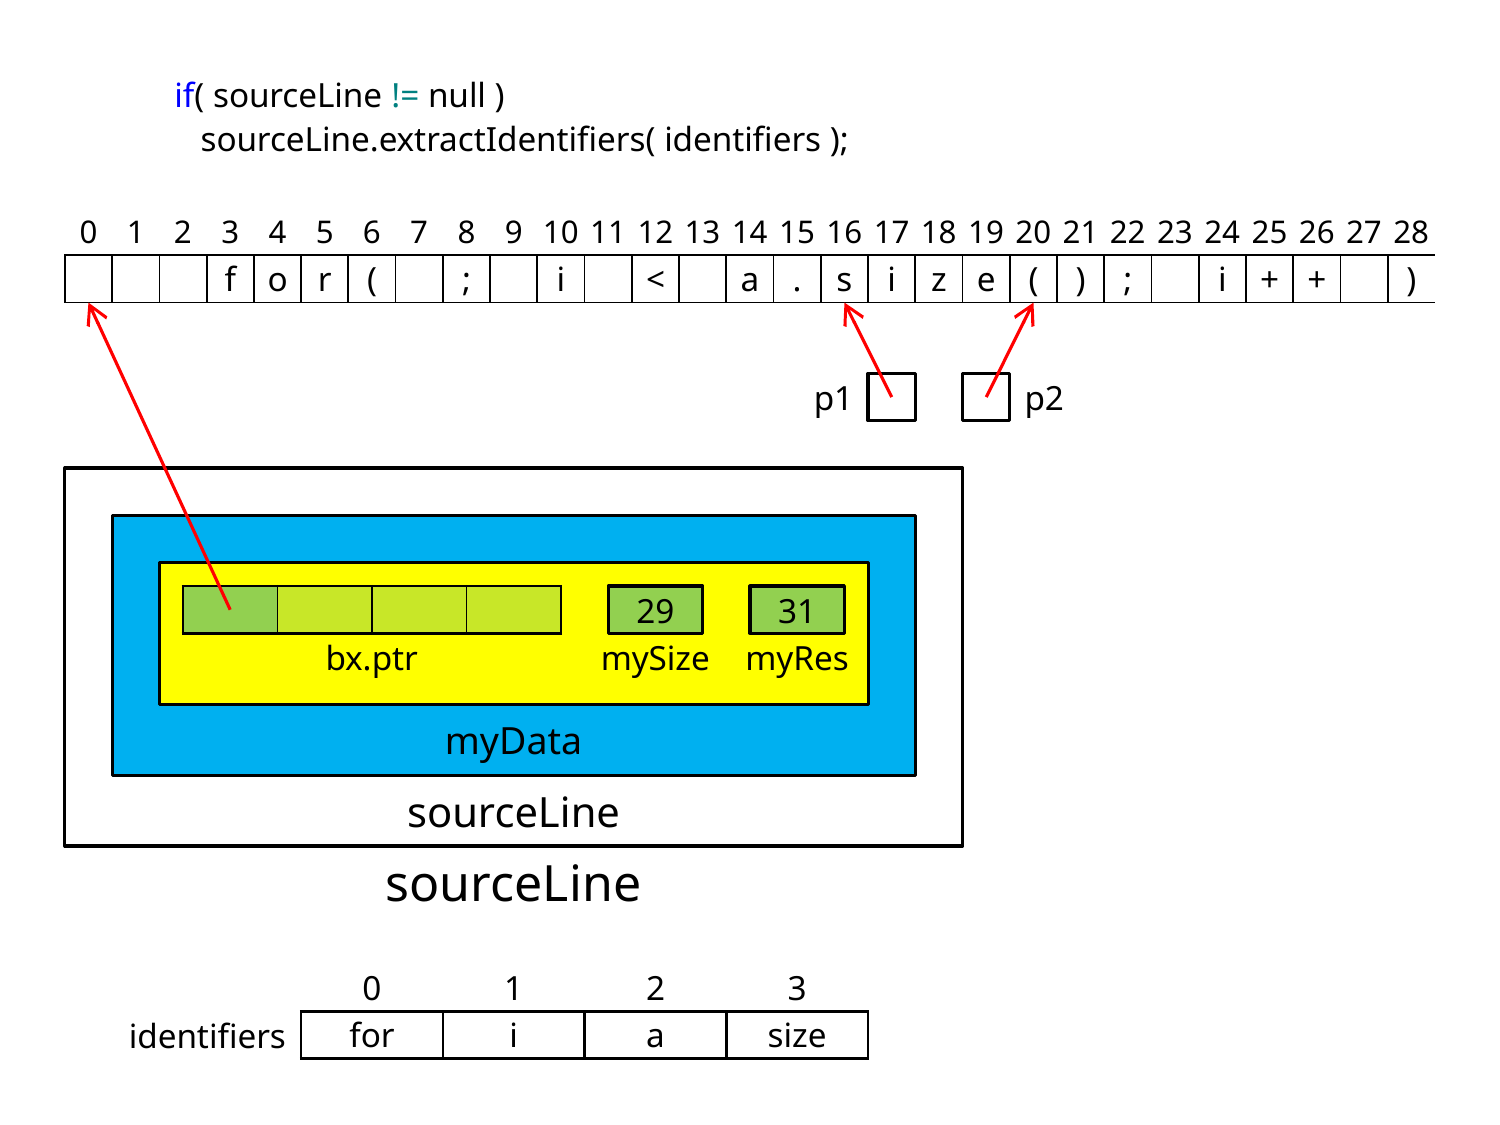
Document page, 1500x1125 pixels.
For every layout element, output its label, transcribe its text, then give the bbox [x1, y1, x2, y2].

table_cell for [302, 1013, 442, 1057]
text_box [844, 302, 892, 398]
table_header 0 [65, 208, 112, 254]
text_box [235, 468, 963, 847]
table_cell i [444, 1013, 583, 1057]
table_cell [1341, 256, 1387, 302]
text_box 31 [749, 586, 845, 634]
table_header 24 [1199, 208, 1246, 254]
list if( sourceLine != null ) sourceLine.extractIdentifiers( identifiers ); [159, 66, 1152, 161]
table_cell + [1294, 256, 1340, 302]
table_header [373, 587, 466, 632]
table_cell ; [444, 256, 489, 302]
table_header 21 [1057, 208, 1104, 254]
table_cell a [727, 256, 773, 302]
table_header 0 [301, 964, 443, 1010]
table_cell r [302, 256, 347, 302]
text_box [64, 468, 371, 847]
table_cell [491, 256, 536, 302]
table_cell size [728, 1013, 867, 1057]
text_box sourceLine [324, 845, 703, 917]
table_header 2 [159, 208, 207, 254]
table_header 7 [396, 208, 443, 254]
table_cell i [538, 256, 584, 302]
text_box 29 [608, 586, 703, 633]
table_header 23 [1152, 208, 1199, 254]
table_header 13 [679, 208, 726, 254]
table_cell [585, 256, 631, 302]
text_box [235, 515, 916, 776]
table_cell e [963, 256, 1009, 302]
table_cell . [774, 256, 820, 302]
text_box [112, 618, 419, 776]
text_box [868, 373, 916, 421]
table_header [467, 587, 560, 632]
table_header 16 [821, 208, 868, 254]
text_box p2 [1010, 373, 1081, 421]
table_cell ; [1105, 256, 1151, 302]
text_box sourceLine [371, 775, 656, 846]
table_cell [66, 256, 111, 302]
table_cell [680, 256, 725, 302]
table_cell [396, 256, 442, 302]
table_cell s [822, 256, 867, 302]
table_header 8 [443, 208, 490, 254]
table_header 10 [537, 208, 585, 254]
table_header 28 [1388, 208, 1435, 254]
table_cell o [255, 256, 300, 302]
text_box [159, 562, 869, 705]
table_header 12 [632, 208, 679, 254]
table_header 22 [1104, 208, 1152, 254]
text_box [962, 373, 1010, 421]
text_box myRes [727, 633, 869, 681]
table_header 2 [585, 964, 726, 1010]
table_header [184, 587, 277, 632]
table_header 5 [301, 208, 348, 254]
table_cell f [208, 256, 253, 302]
table_cell i [1200, 256, 1245, 302]
table_cell + [1247, 256, 1292, 302]
table_header 6 [348, 208, 396, 254]
table_cell z [916, 256, 962, 302]
table_header 20 [1010, 208, 1057, 254]
table_header 26 [1293, 208, 1340, 254]
table_header 3 [207, 208, 254, 254]
table_cell a [586, 1013, 725, 1057]
table_cell ( [349, 256, 395, 302]
table_header 17 [868, 208, 915, 254]
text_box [88, 302, 231, 610]
table_cell [1152, 256, 1198, 302]
table_cell i [869, 256, 914, 302]
text_box bx.ptr [301, 633, 443, 681]
table_header 1 [112, 208, 159, 254]
table_header 19 [963, 208, 1010, 254]
table_header 27 [1340, 208, 1388, 254]
table_cell ( [1011, 256, 1056, 302]
table_header 1 [443, 964, 585, 1010]
table_header 25 [1246, 208, 1293, 254]
table_header [278, 587, 371, 632]
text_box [985, 302, 1034, 398]
text_box identifiers [64, 1011, 300, 1059]
table_cell ) [1058, 256, 1103, 302]
table_cell ) [1389, 256, 1435, 302]
table_header 9 [490, 208, 537, 254]
table_header 11 [585, 208, 632, 254]
table_cell [113, 256, 159, 300]
table_header 14 [726, 208, 774, 254]
table_cell [160, 256, 206, 300]
table_cell < [633, 256, 678, 302]
table_header 18 [915, 208, 963, 254]
text_box p1 [797, 373, 868, 421]
text_box mySize [584, 633, 727, 681]
table_header 4 [254, 208, 301, 254]
text_box myData [419, 705, 609, 775]
table_header 3 [726, 964, 868, 1010]
table_header 15 [774, 208, 821, 254]
